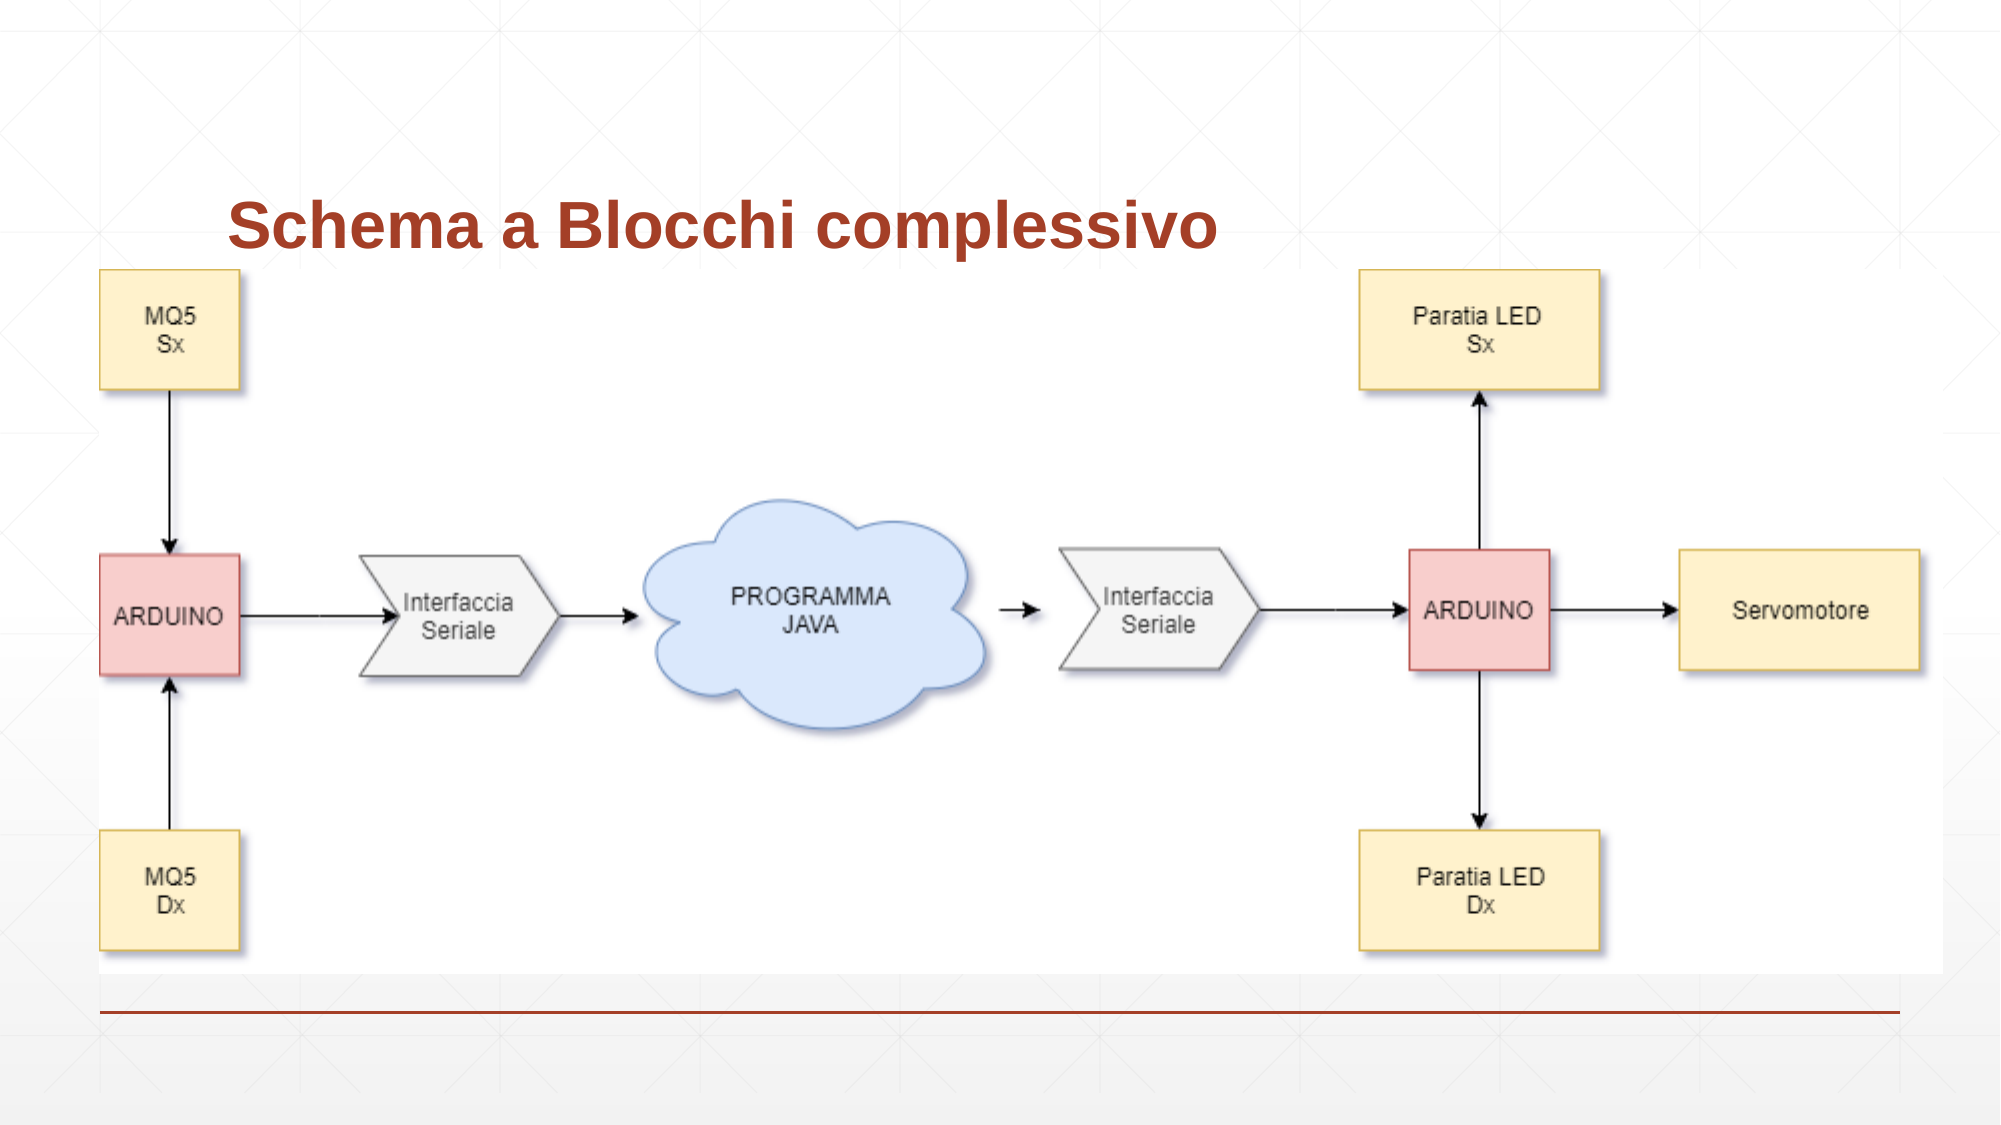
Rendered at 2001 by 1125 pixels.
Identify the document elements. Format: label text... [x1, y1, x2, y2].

title Schema a Blocchi complessivo [212, 82, 1788, 269]
picture [99, 269, 1943, 974]
